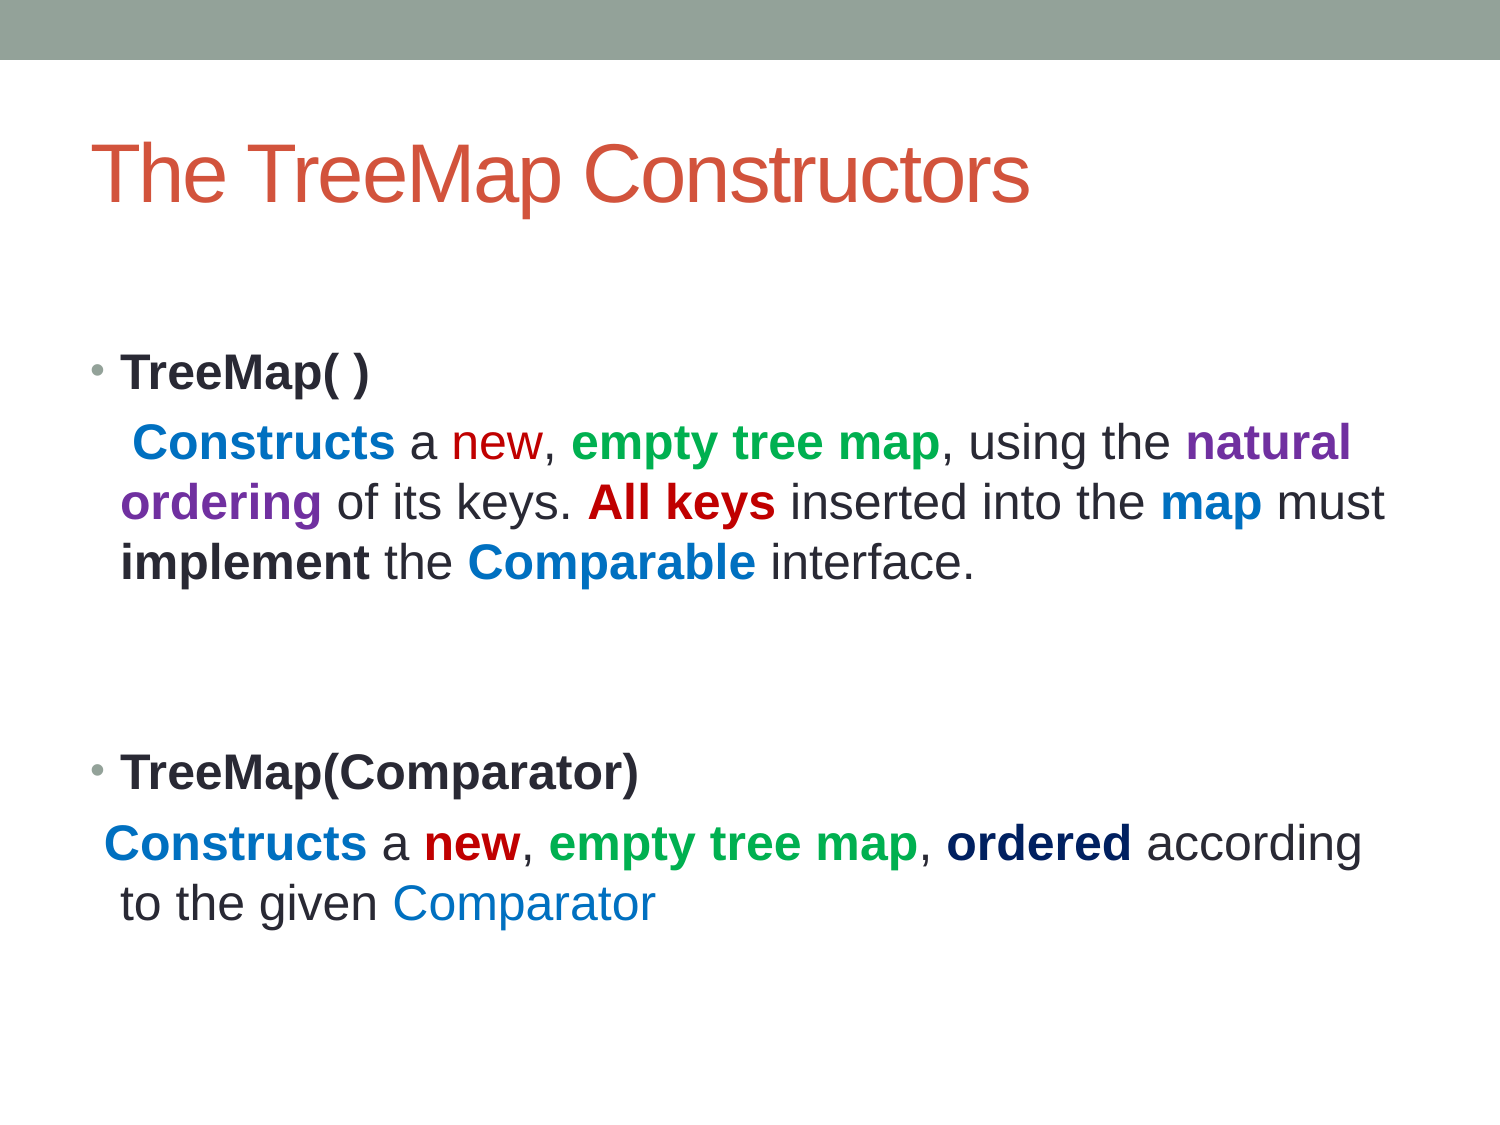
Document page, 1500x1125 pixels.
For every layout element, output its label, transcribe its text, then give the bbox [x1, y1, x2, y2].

title The TreeMap Constructors [75, 87, 1425, 250]
list TreeMap( ) Constructs a new, empty tree map, using the natural ordering of its keys. All keys inserted into the map must implement the Comparable interface. TreeMap(Comparator) Constructs a new, empty tree map, ordered according to the given Comparator [75, 262, 1425, 1063]
